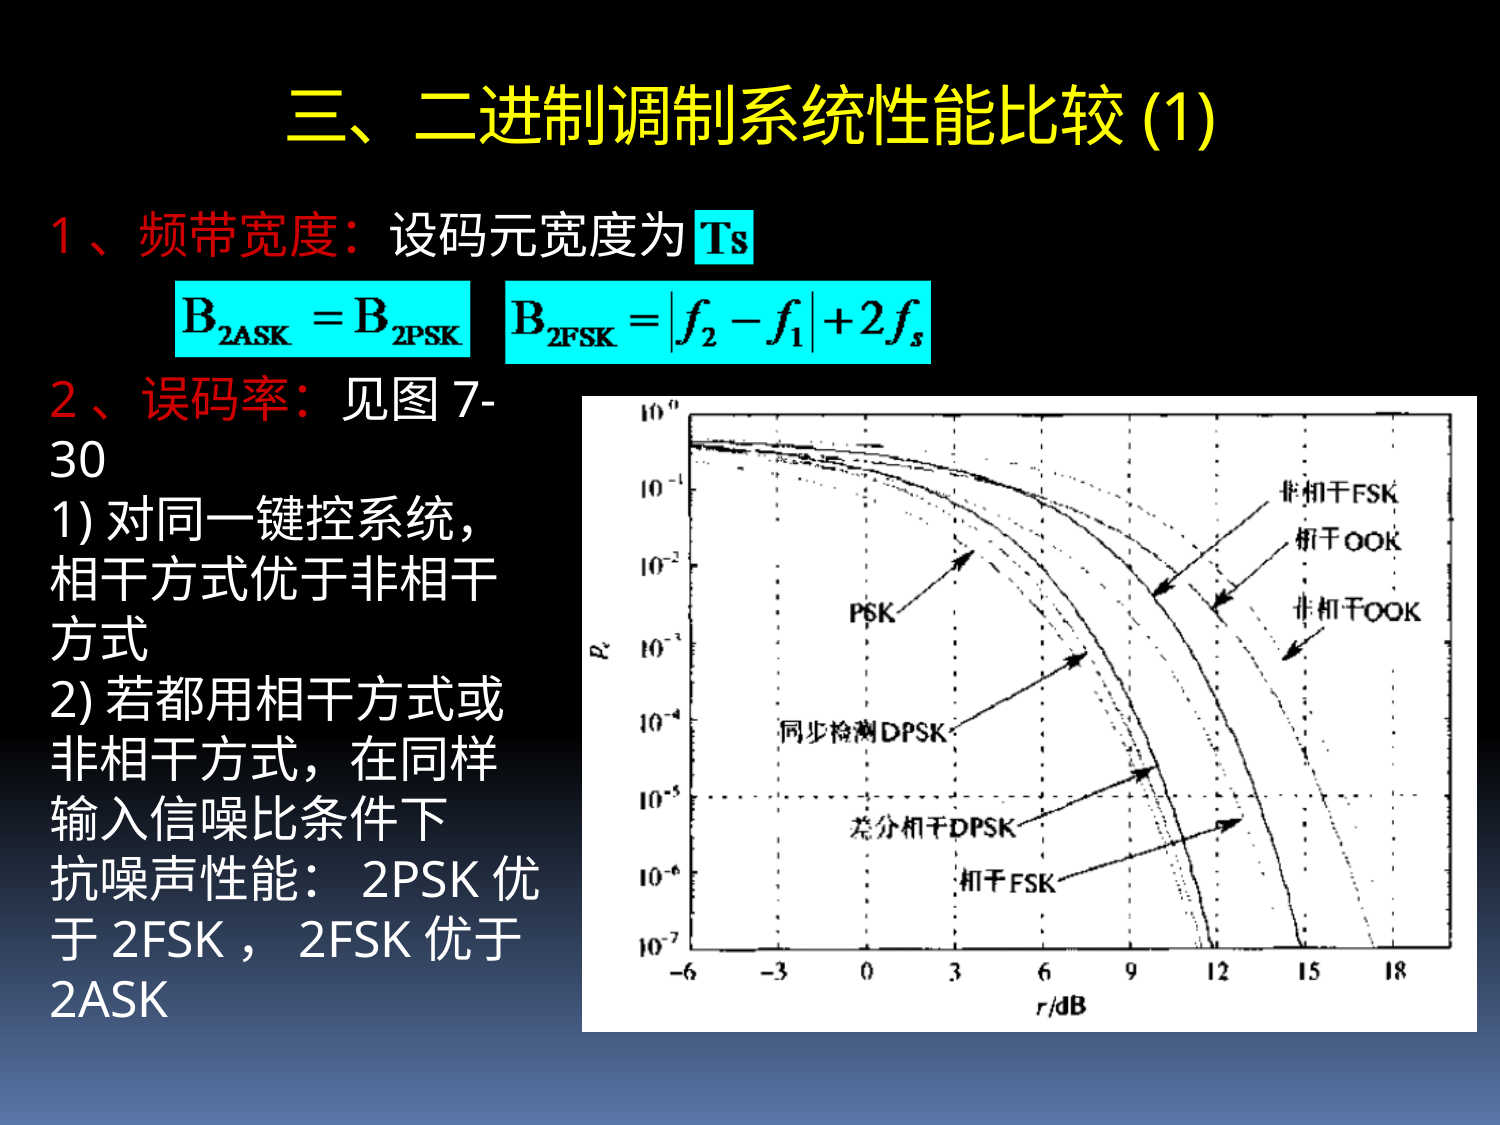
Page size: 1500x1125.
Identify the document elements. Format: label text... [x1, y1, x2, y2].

picture [581, 396, 1477, 1032]
text_box 1、频带宽度：设码元宽度为 [33, 196, 704, 272]
text_box 2、误码率：见图7-30 1)对同一键控系统，相干方式优于非相干方式 2)若都用相干方式或非相干方式，在同样输入信噪比条件下 抗噪声性能：2PSK优于2FSK，2FSK优于2ASK [35, 359, 557, 1035]
picture [175, 210, 931, 365]
title 三、二进制调制系统性能比较(1) [112, 66, 1388, 269]
